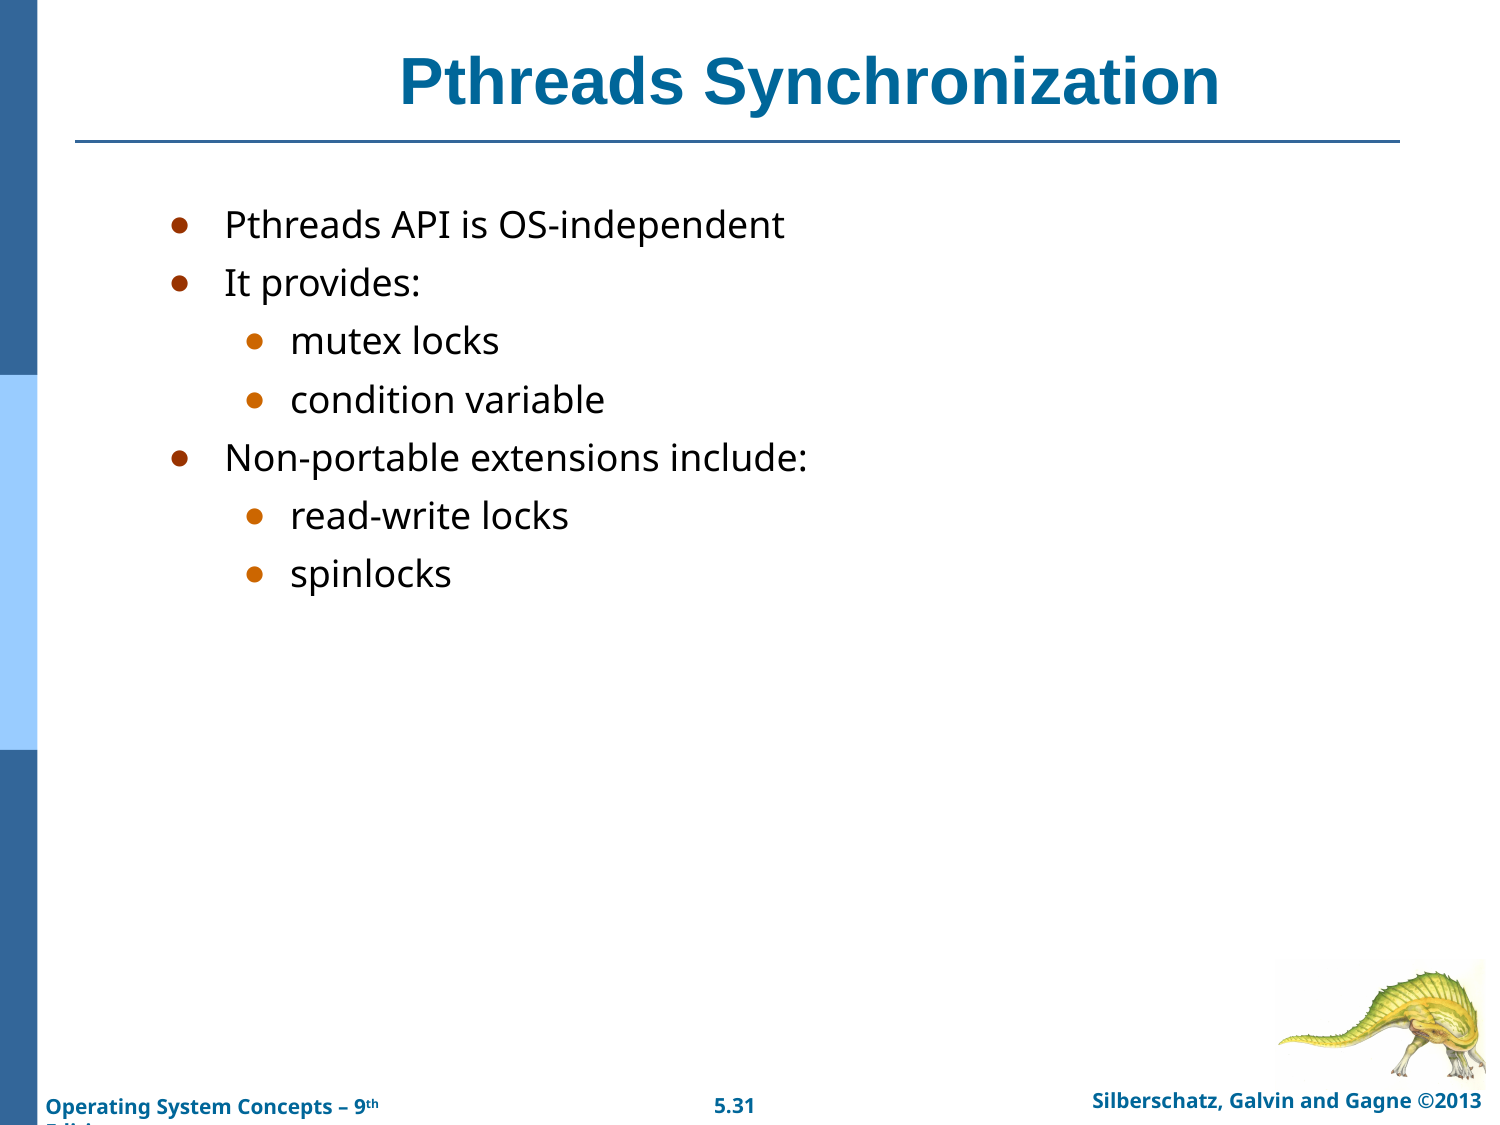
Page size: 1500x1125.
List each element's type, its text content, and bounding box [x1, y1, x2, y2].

list Pthreads API is OS-independent It provides: mutex locks condition variable Non-portable extensions include: read-write locks spinlocks [153, 193, 1373, 951]
title Pthreads Synchronization [197, 31, 1425, 126]
picture [1275, 959, 1486, 1090]
